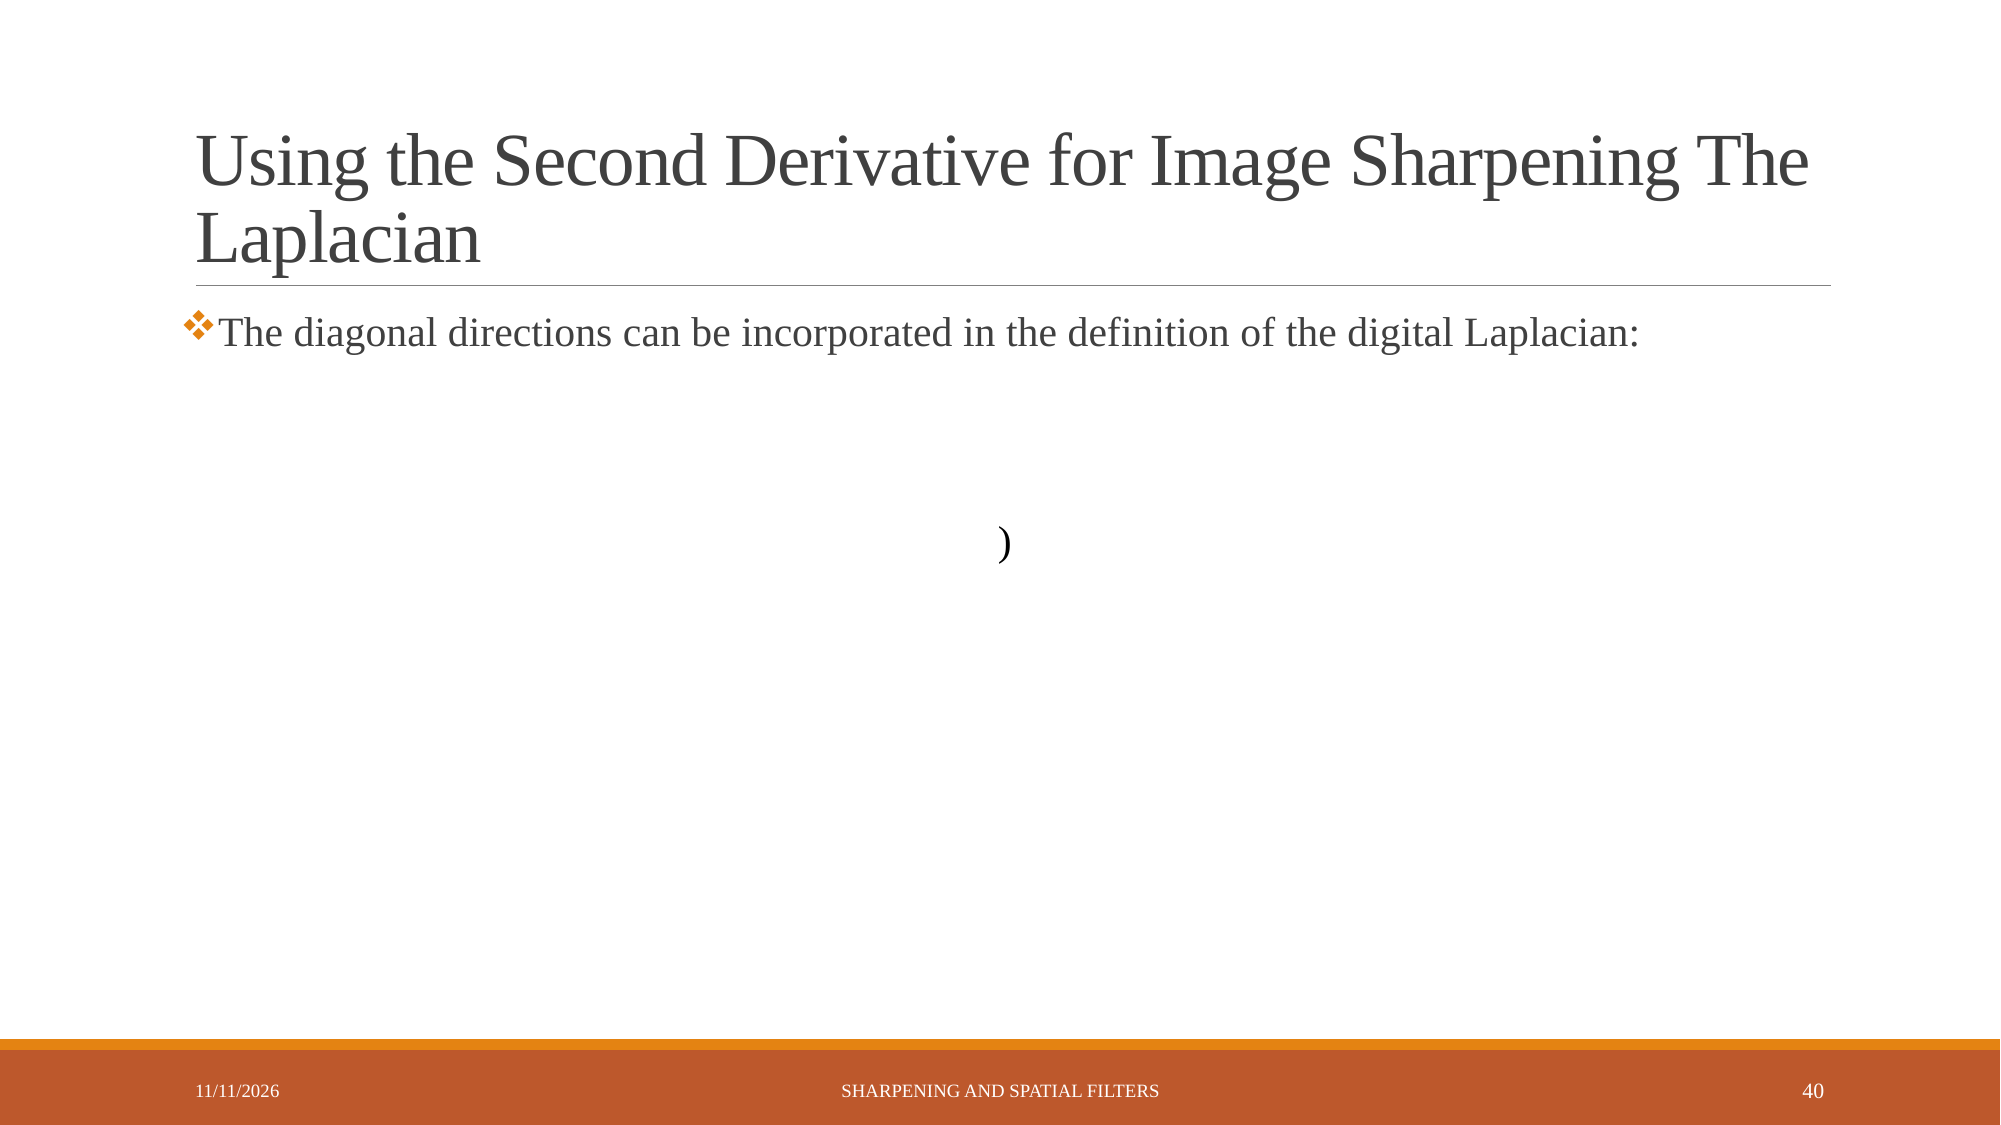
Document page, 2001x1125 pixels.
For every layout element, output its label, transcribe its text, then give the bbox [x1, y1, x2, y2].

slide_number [180, 1059, 586, 1120]
title Using the Second Derivative for Image Sharpening The Laplacian [180, 47, 1830, 285]
slide_number 40 [1624, 1059, 1840, 1120]
footer Sharpening and Spatial Filters [604, 1059, 1396, 1120]
